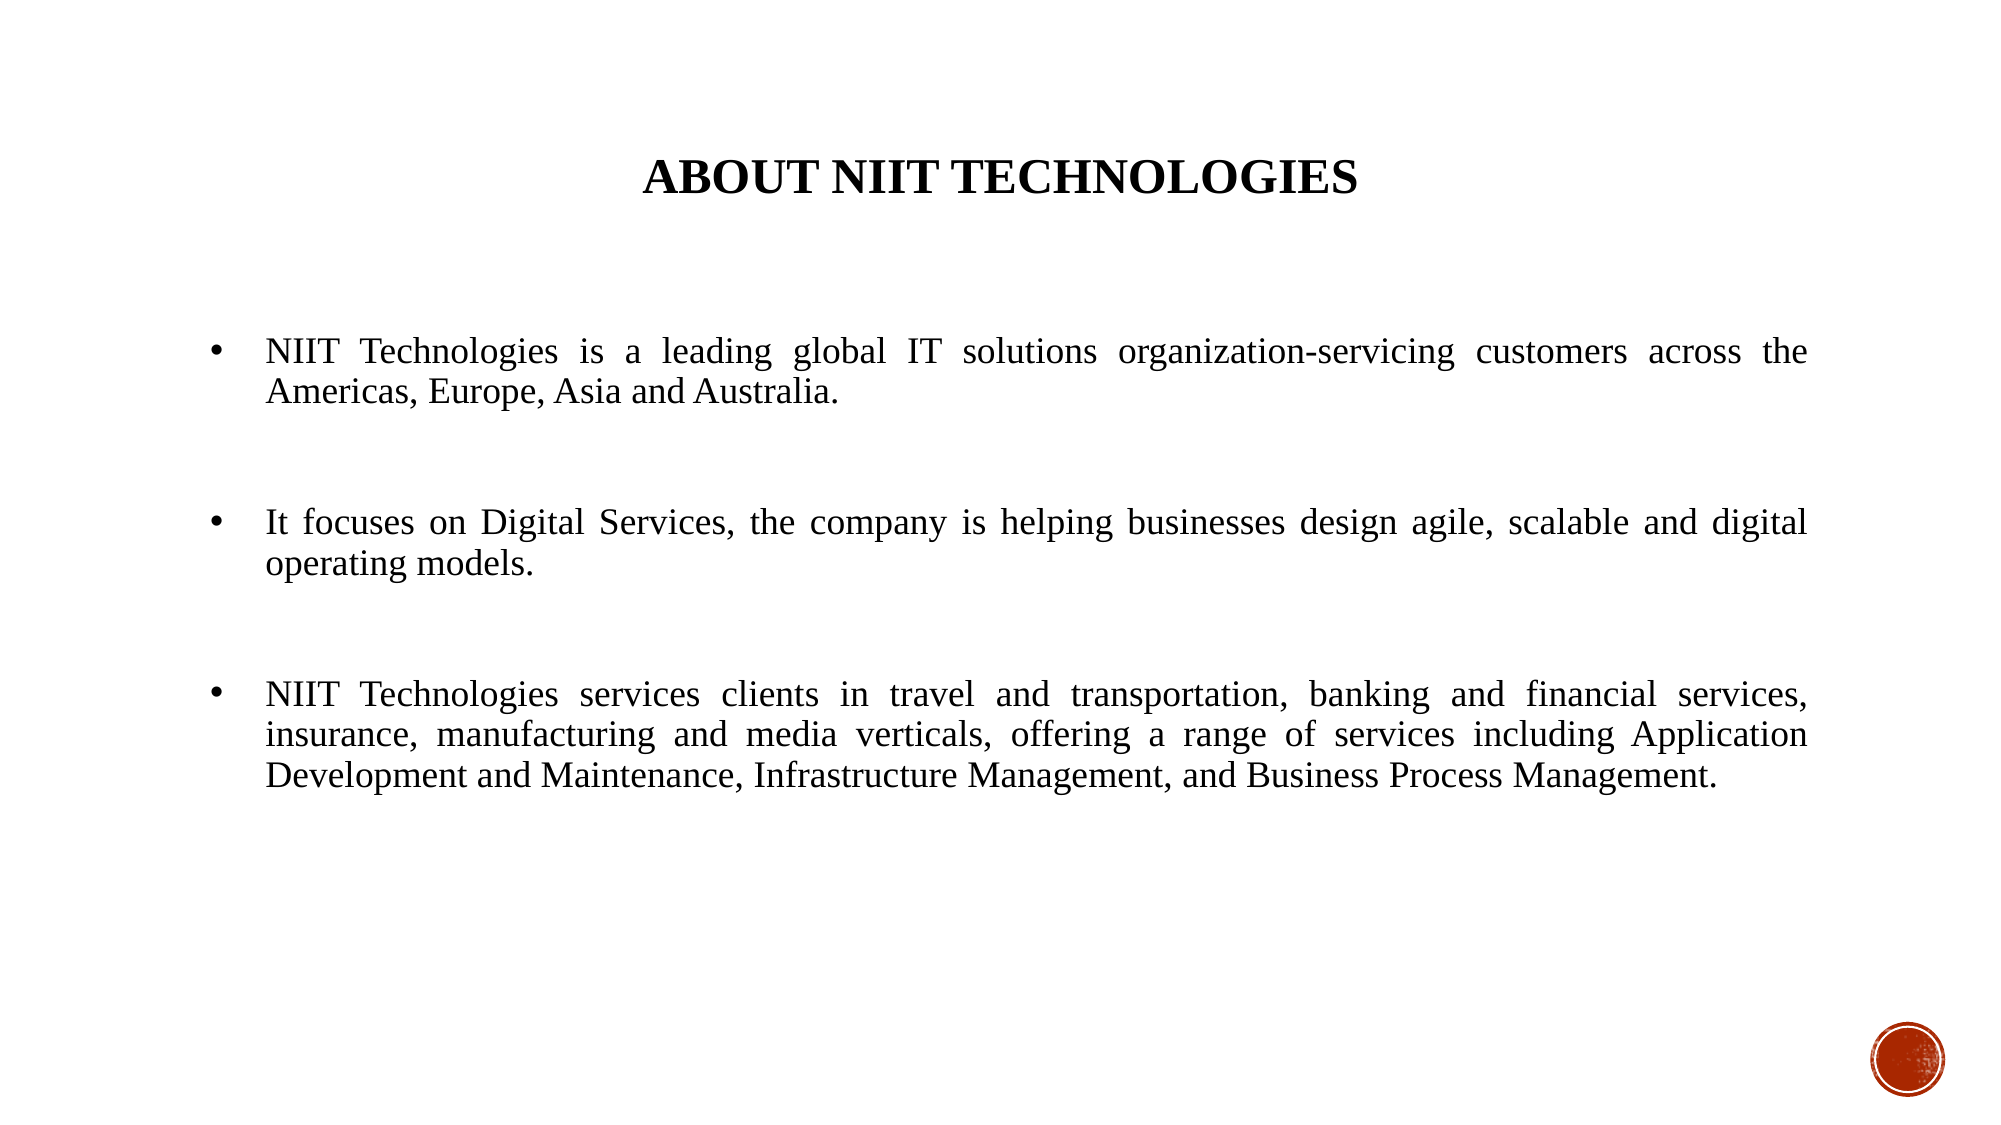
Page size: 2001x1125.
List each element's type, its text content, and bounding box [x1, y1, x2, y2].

title ABOUT NIIT TECHNOLOGIES [175, 79, 1826, 275]
list NIIT Technologies is a leading global IT solutions organization-servicing customers across the Americas, Europe, Asia and Australia. It focuses on Digital Services, the company is helping businesses design agile, scalable and digital operating models. NIIT Technologies services clients in travel and transportation, banking and financial services, insurance, manufacturing and media verticals, offering a range of services including Application Development and Maintenance, Infrastructure Management, and Business Process Management. [175, 316, 1826, 981]
picture [1870, 1021, 1946, 1097]
